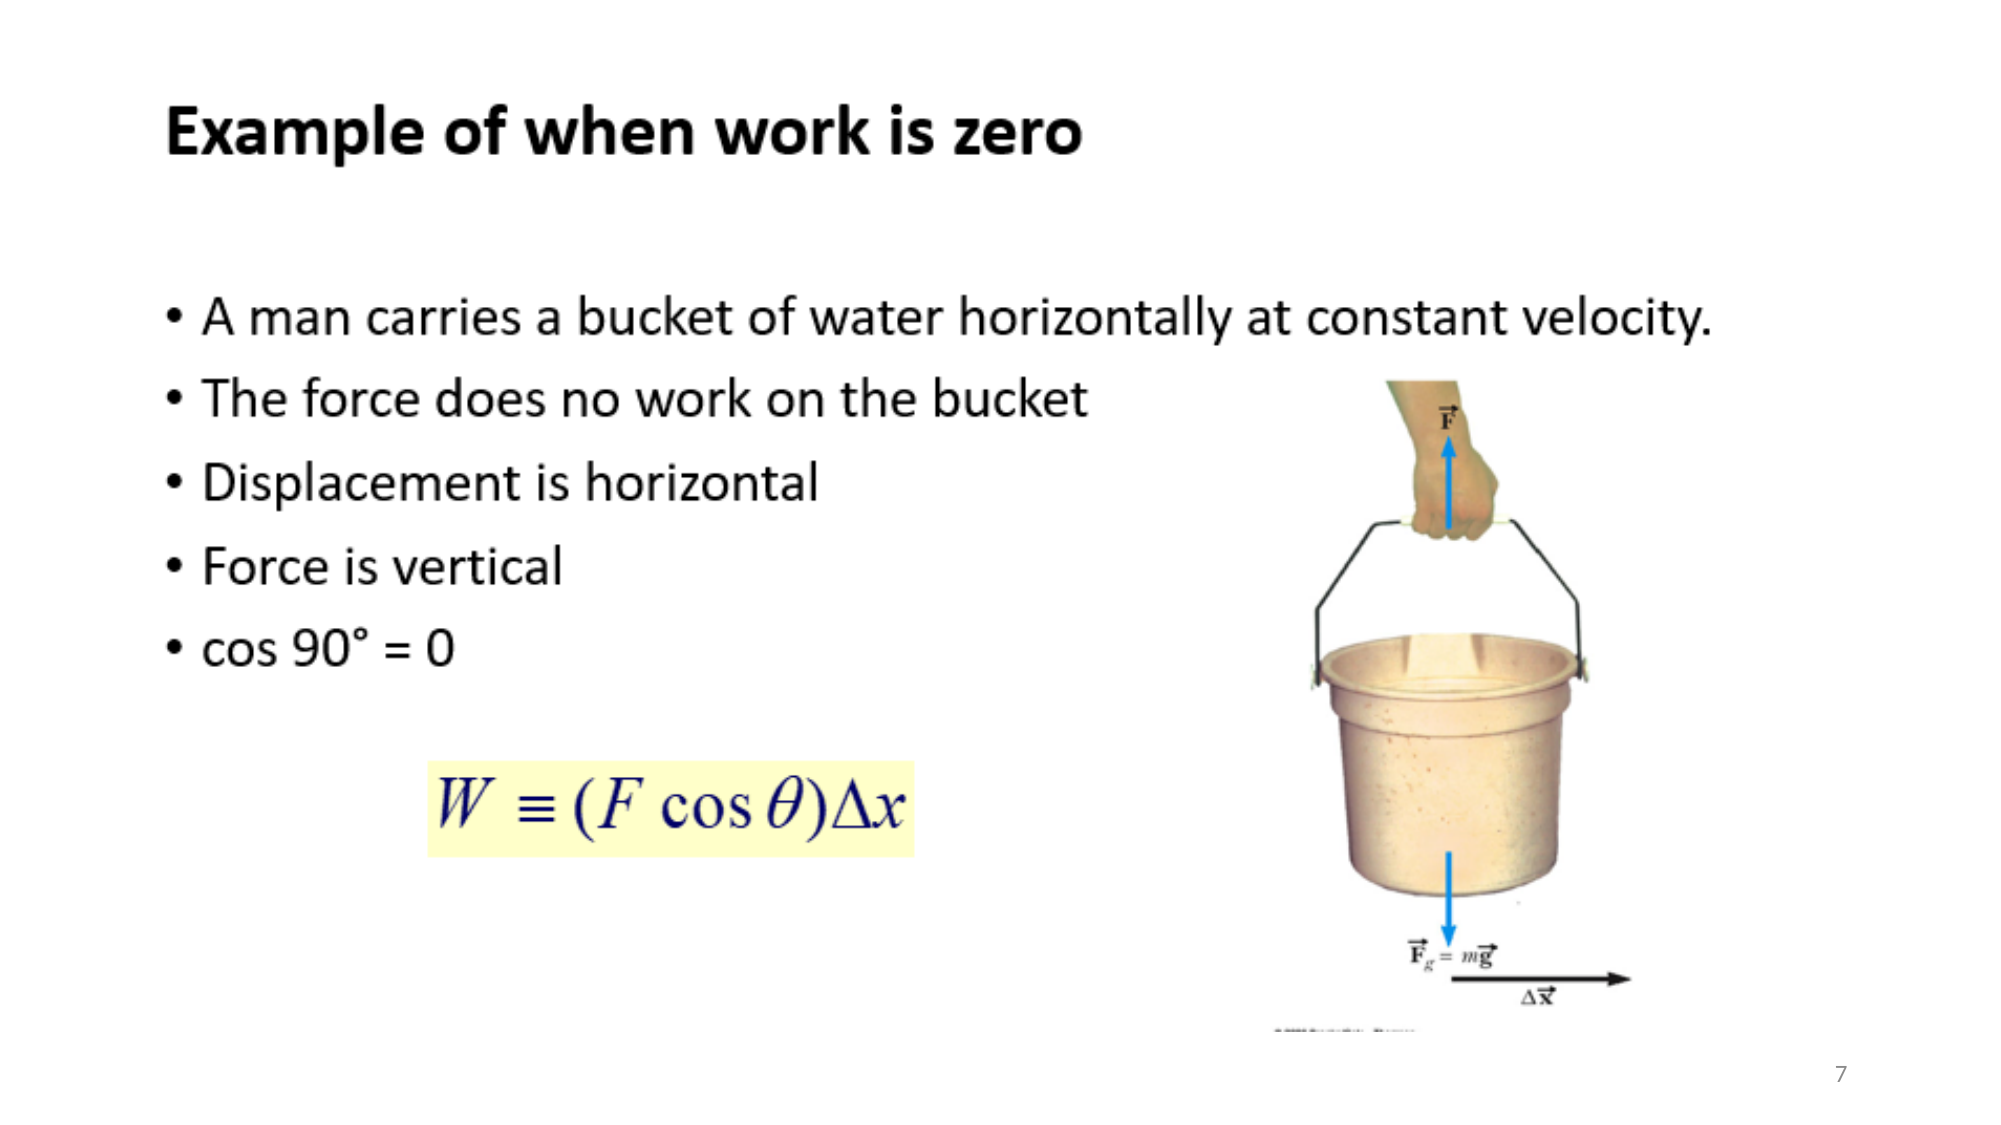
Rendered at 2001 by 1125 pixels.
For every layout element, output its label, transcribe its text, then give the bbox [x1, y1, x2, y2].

slide_number 7 [1412, 1042, 1863, 1103]
picture [145, 92, 1773, 1032]
